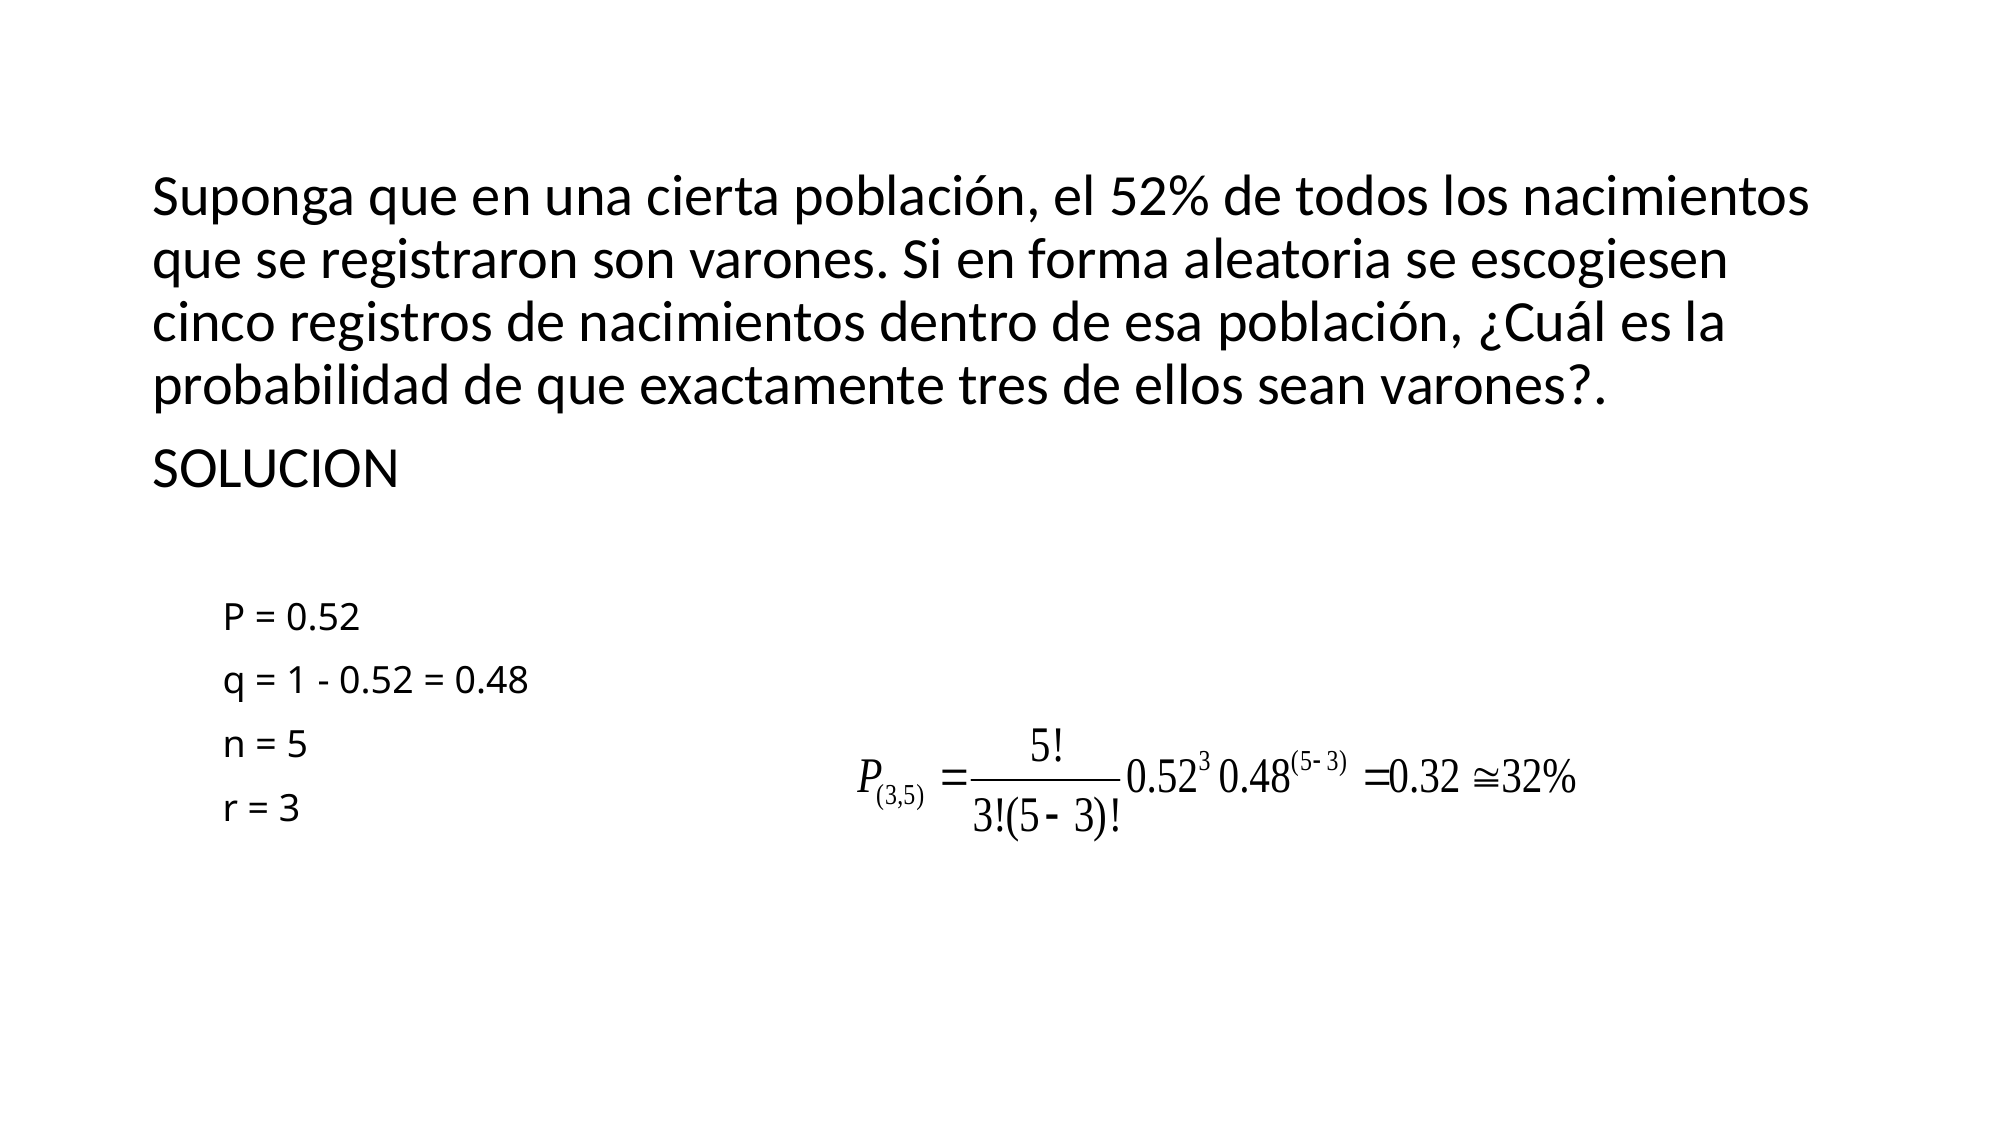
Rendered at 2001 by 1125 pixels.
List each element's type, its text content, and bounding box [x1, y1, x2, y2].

list Suponga que en una cierta población, el 52% de todos los nacimientos que se registraron son varones. Si en forma aleatoria se escogiesen cinco registros de nacimientos dentro de esa población, ¿Cuál es la probabilidad de que exactamente tres de ellos sean varones?. SOLUCION [137, 157, 1863, 1014]
picture [850, 713, 1583, 851]
text_box P = 0.52 q = 1 - 0.52 = 0.48 n = 5 r = 3 [207, 585, 571, 901]
